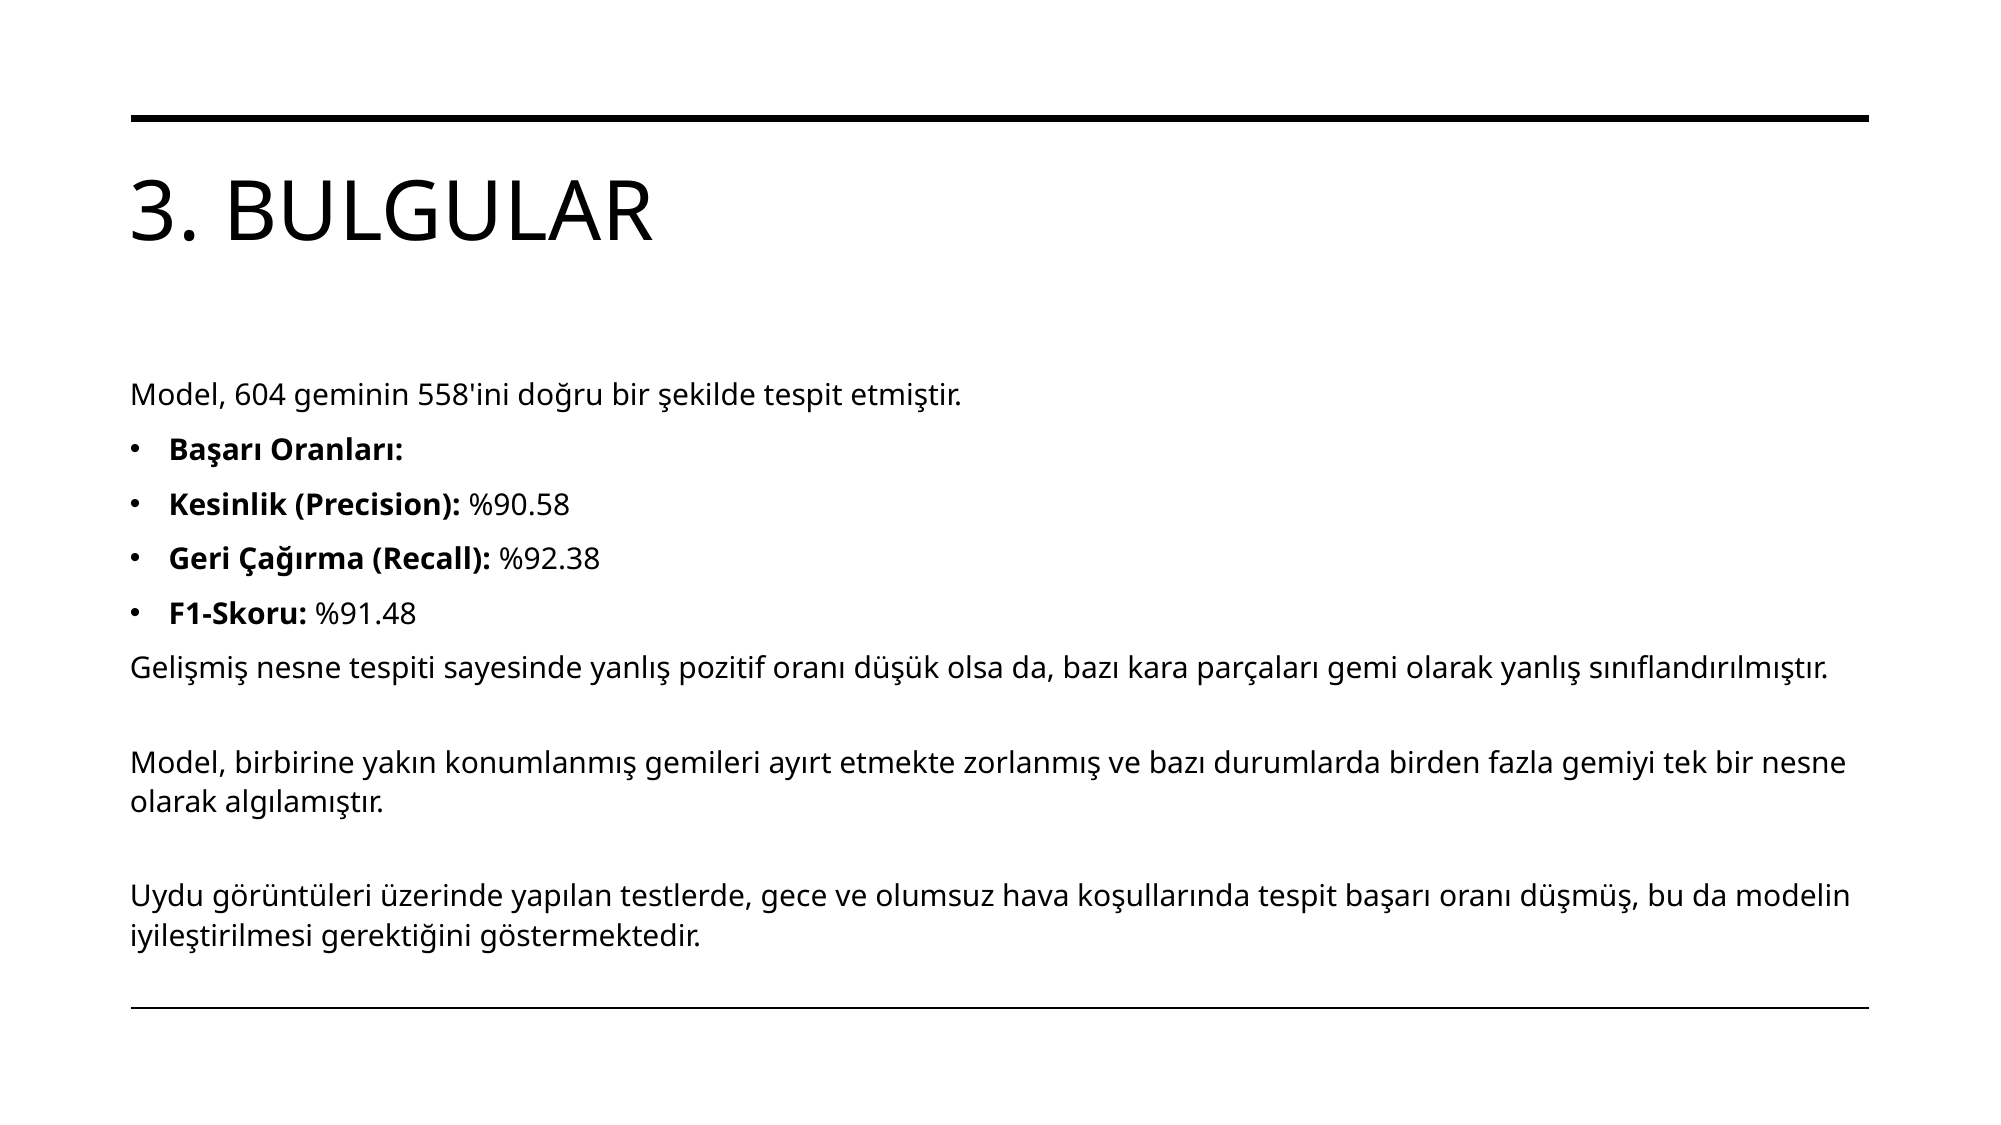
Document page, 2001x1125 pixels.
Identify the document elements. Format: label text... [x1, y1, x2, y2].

list Model, 604 geminin 558'ini doğru bir şekilde tespit etmiştir. Başarı Oranları: Kesinlik (Precision): %90.58 Geri Çağırma (Recall): %92.38 F1-Skoru: %91.48 Gelişmiş nesne tespiti sayesinde yanlış pozitif oranı düşük olsa da, bazı kara parçaları gemi olarak yanlış sınıflandırılmıştır. Model, birbirine yakın konumlanmış gemileri ayırt etmekte zorlanmış ve bazı durumlarda birden fazla gemiyi tek bir nesne olarak algılamıştır. Uydu görüntüleri üzerinde yapılan testlerde, gece ve olumsuz hava koşullarında tespit başarı oranı düşmüş, bu da modelin iyileştirilmesi gerektiğini göstermektedir. [114, 364, 1869, 978]
title 3. BULGULAR [114, 149, 1869, 364]
